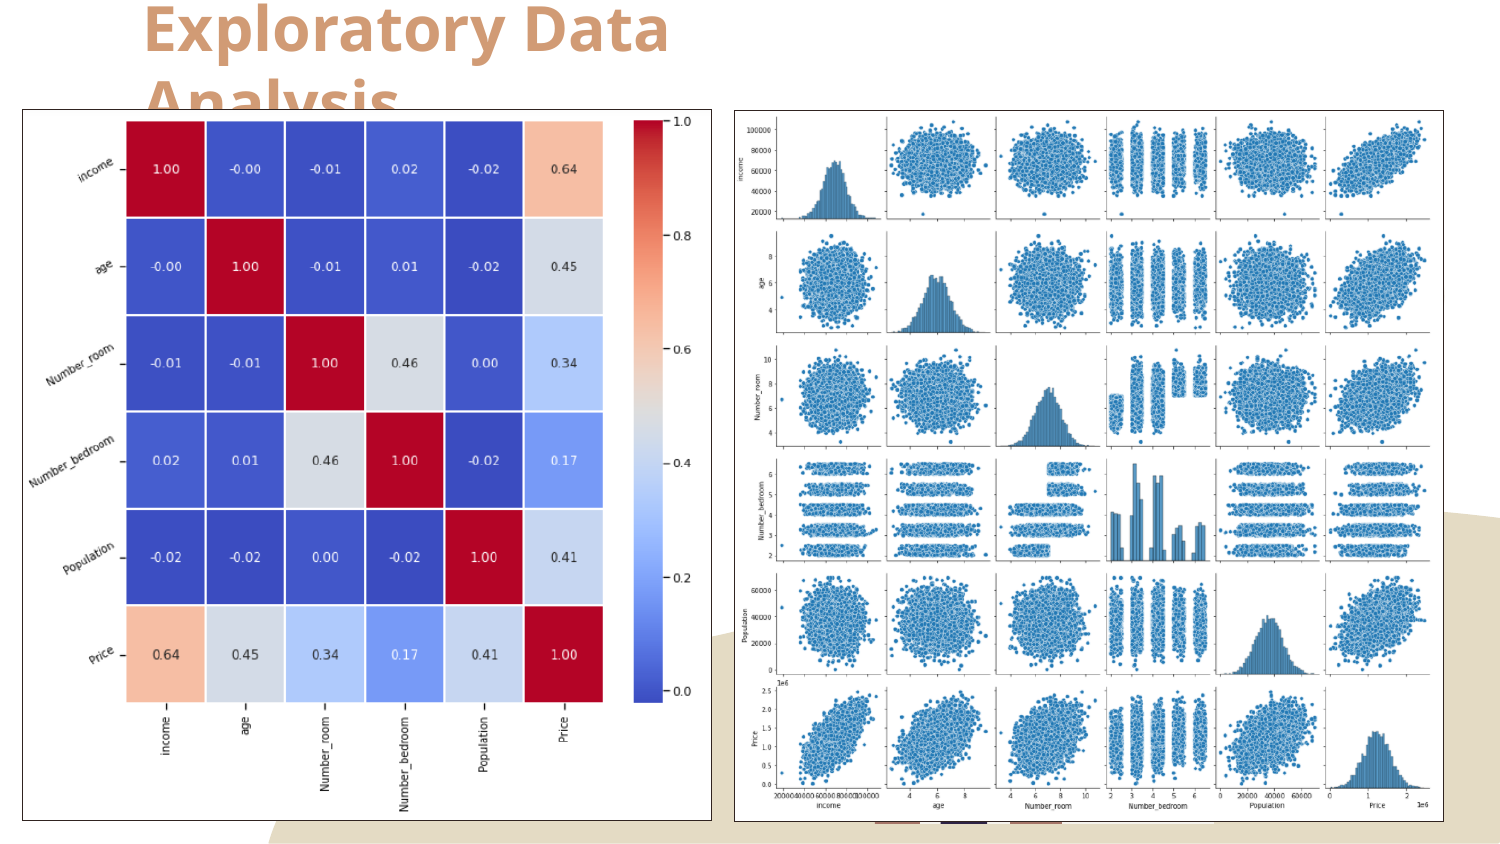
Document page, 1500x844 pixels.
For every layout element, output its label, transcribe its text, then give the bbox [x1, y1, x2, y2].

title Exploratory Data Analysis [127, 0, 721, 140]
picture [21, 109, 712, 822]
picture [733, 110, 1444, 822]
